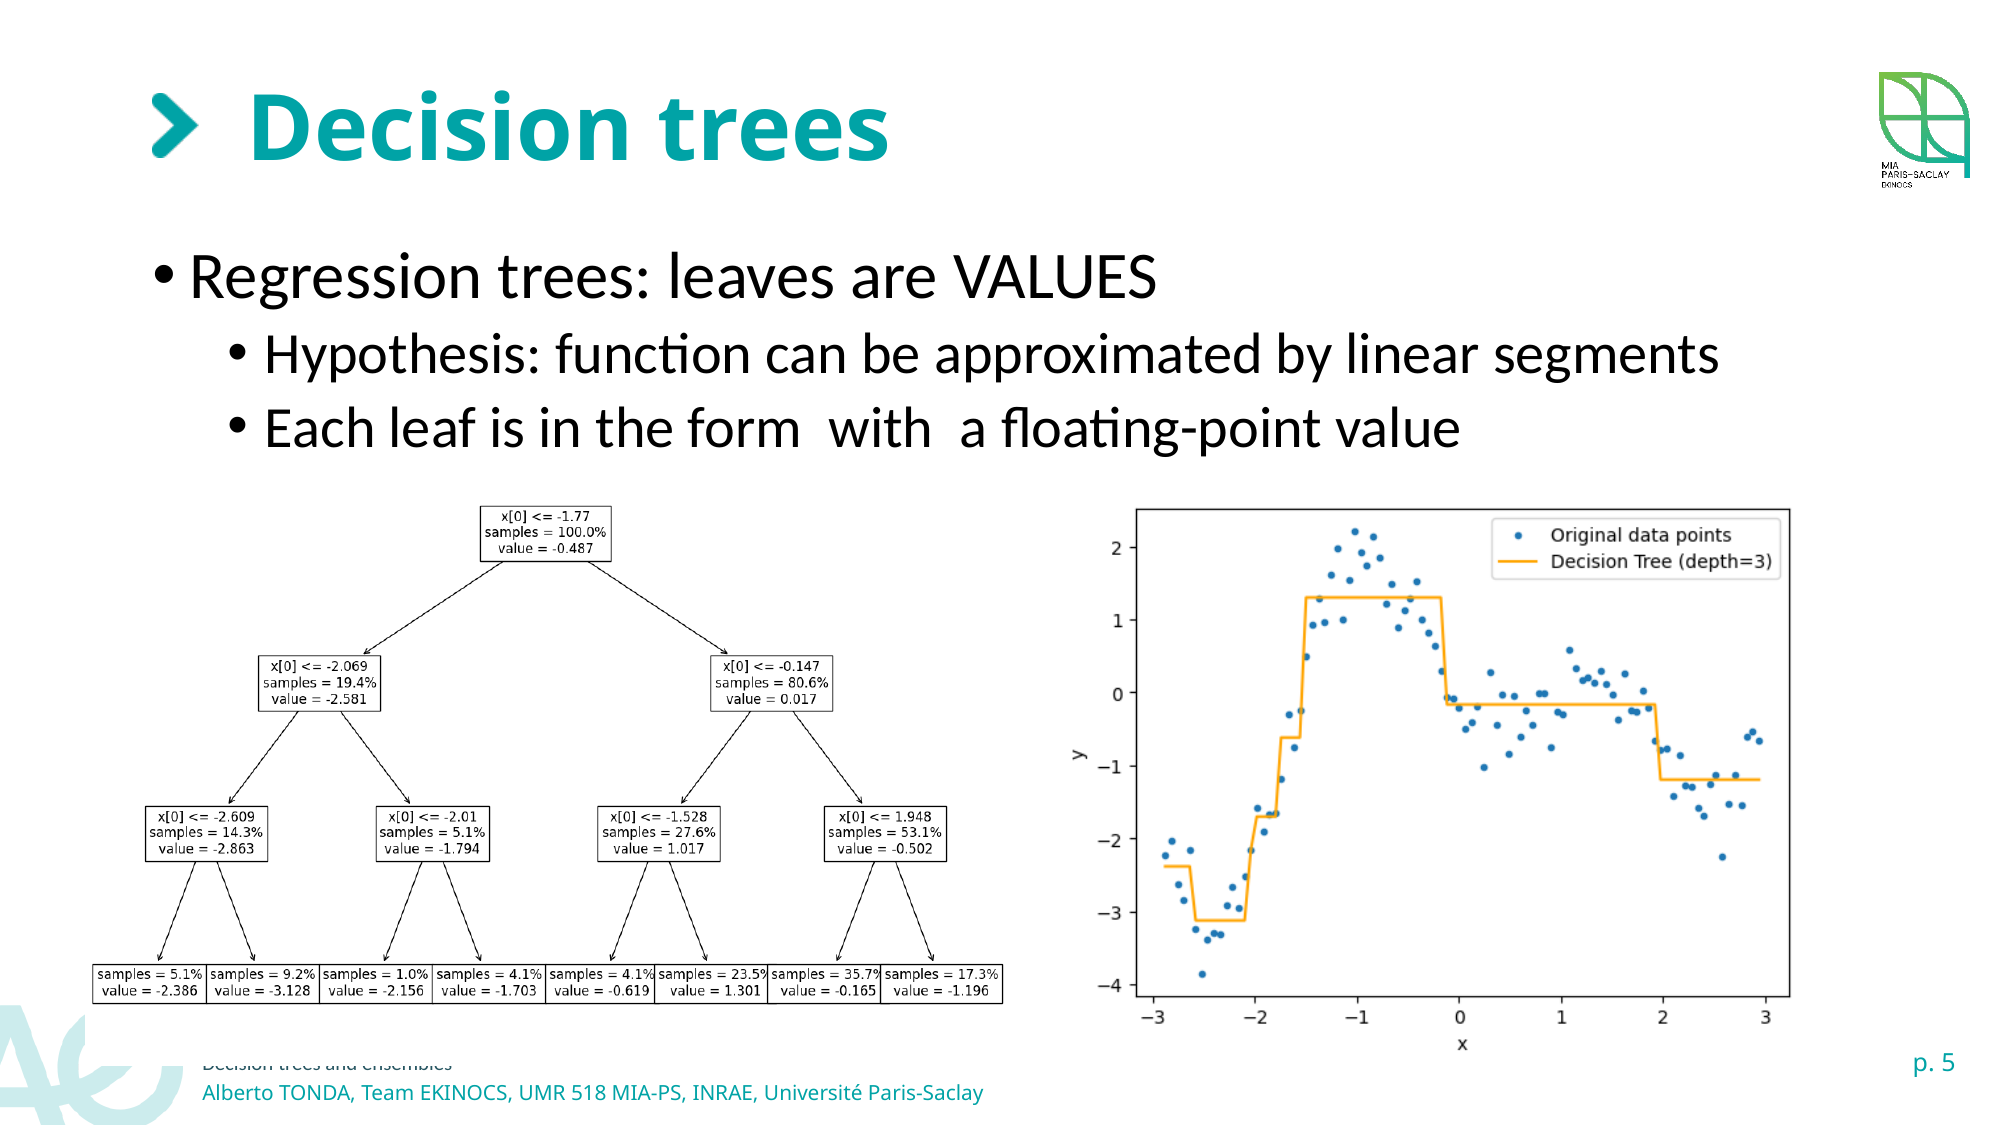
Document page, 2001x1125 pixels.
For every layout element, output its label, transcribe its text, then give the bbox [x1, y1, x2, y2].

picture [152, 93, 200, 158]
picture [0, 450, 1005, 1125]
title Decision trees [137, 59, 1863, 203]
picture [1057, 497, 1801, 1066]
picture [1862, 54, 1986, 205]
